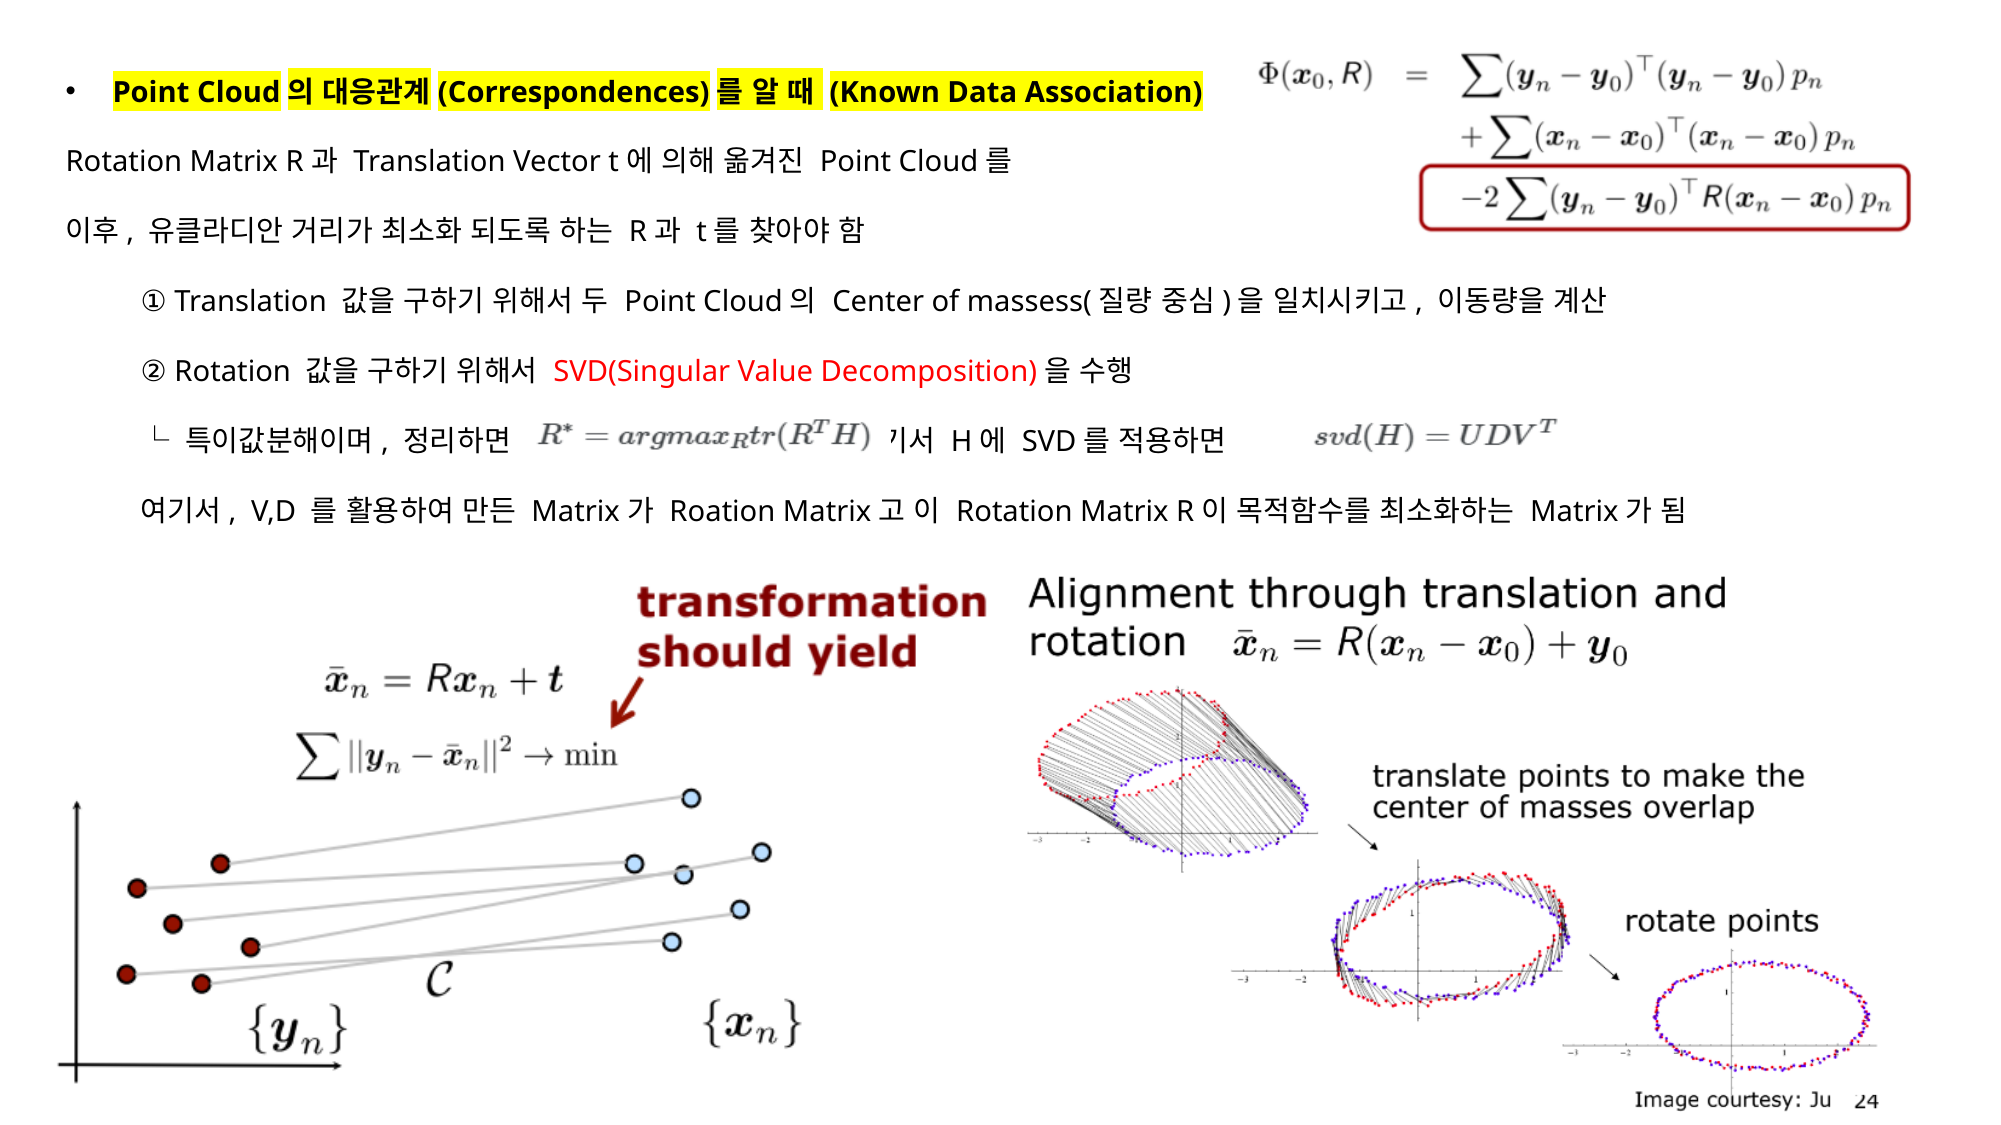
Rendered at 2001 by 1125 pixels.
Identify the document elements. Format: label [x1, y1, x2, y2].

picture [523, 409, 891, 462]
text_box [9, 565, 1898, 1118]
picture [1305, 415, 1564, 456]
picture [1237, 39, 1921, 241]
